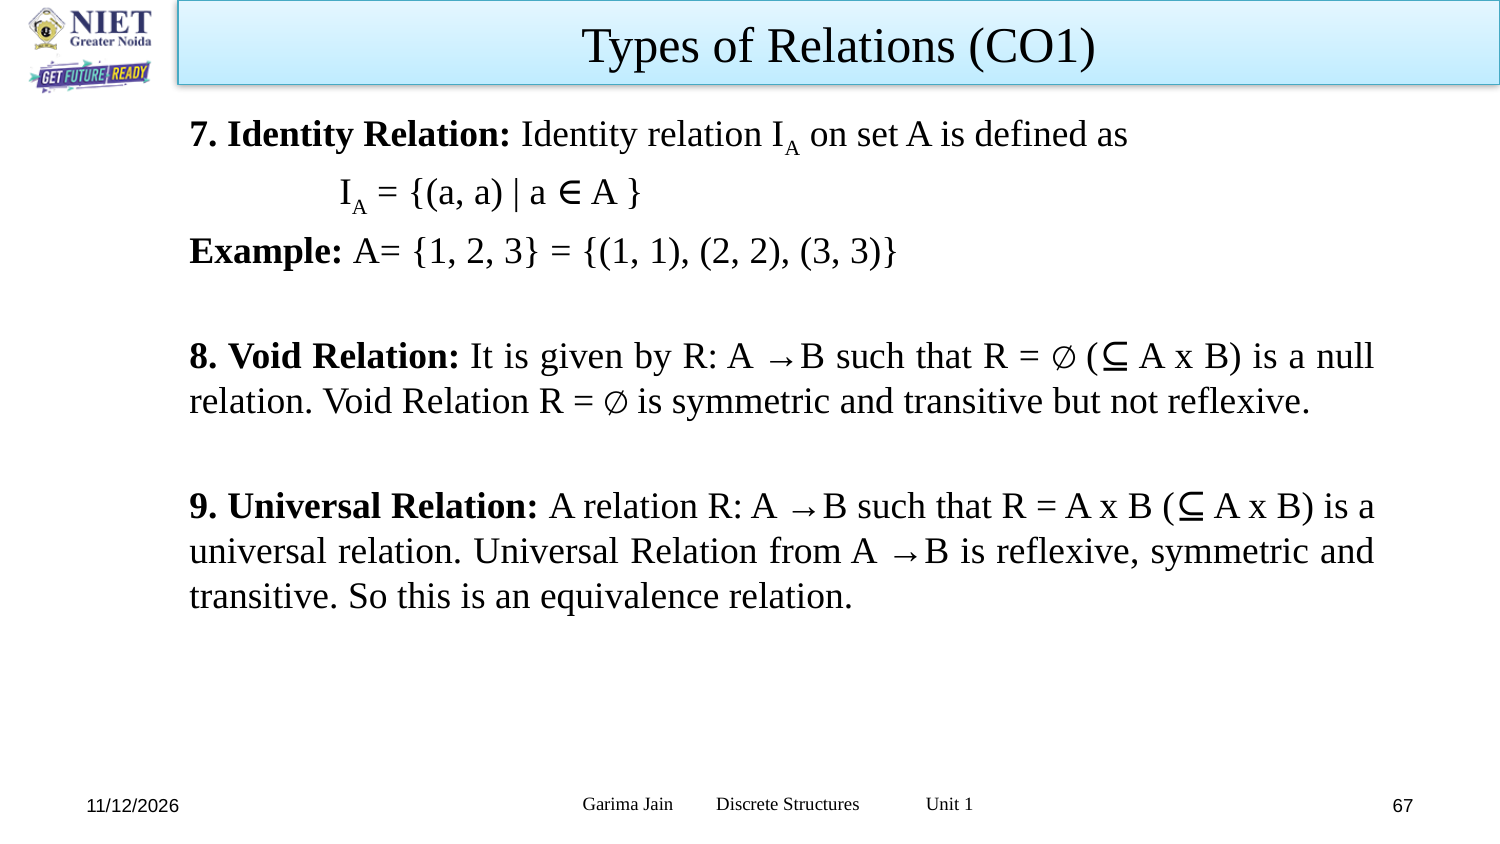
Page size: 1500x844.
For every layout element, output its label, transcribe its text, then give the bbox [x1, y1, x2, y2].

picture [0, 0, 179, 101]
list 7. Identity Relation: Identity relation IA on set A is defined as IA = {(a, a) | a ∈ A } Example: A= {1, 2, 3} = {(1, 1), (2, 2), (3, 3)} 8. Void Relation: It is given by R: A →B such that R = ∅ (⊆ A x B) is a null relation. Void Relation R = ∅ is symmetric and transitive but not reflexive. 9. Universal Relation: A relation R: A →B such that R = A x B (⊆ A x B) is a universal relation. Universal Relation from A →B is reflexive, symmetric and transitive. So this is an equivalence relation. [178, 103, 1388, 704]
footer Garima Jain Discrete Structures Unit 1 [468, 780, 1088, 825]
slide_number 67 [1074, 782, 1425, 827]
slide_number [75, 782, 425, 827]
text_box Types of Relations (CO1) [179, 0, 1500, 85]
